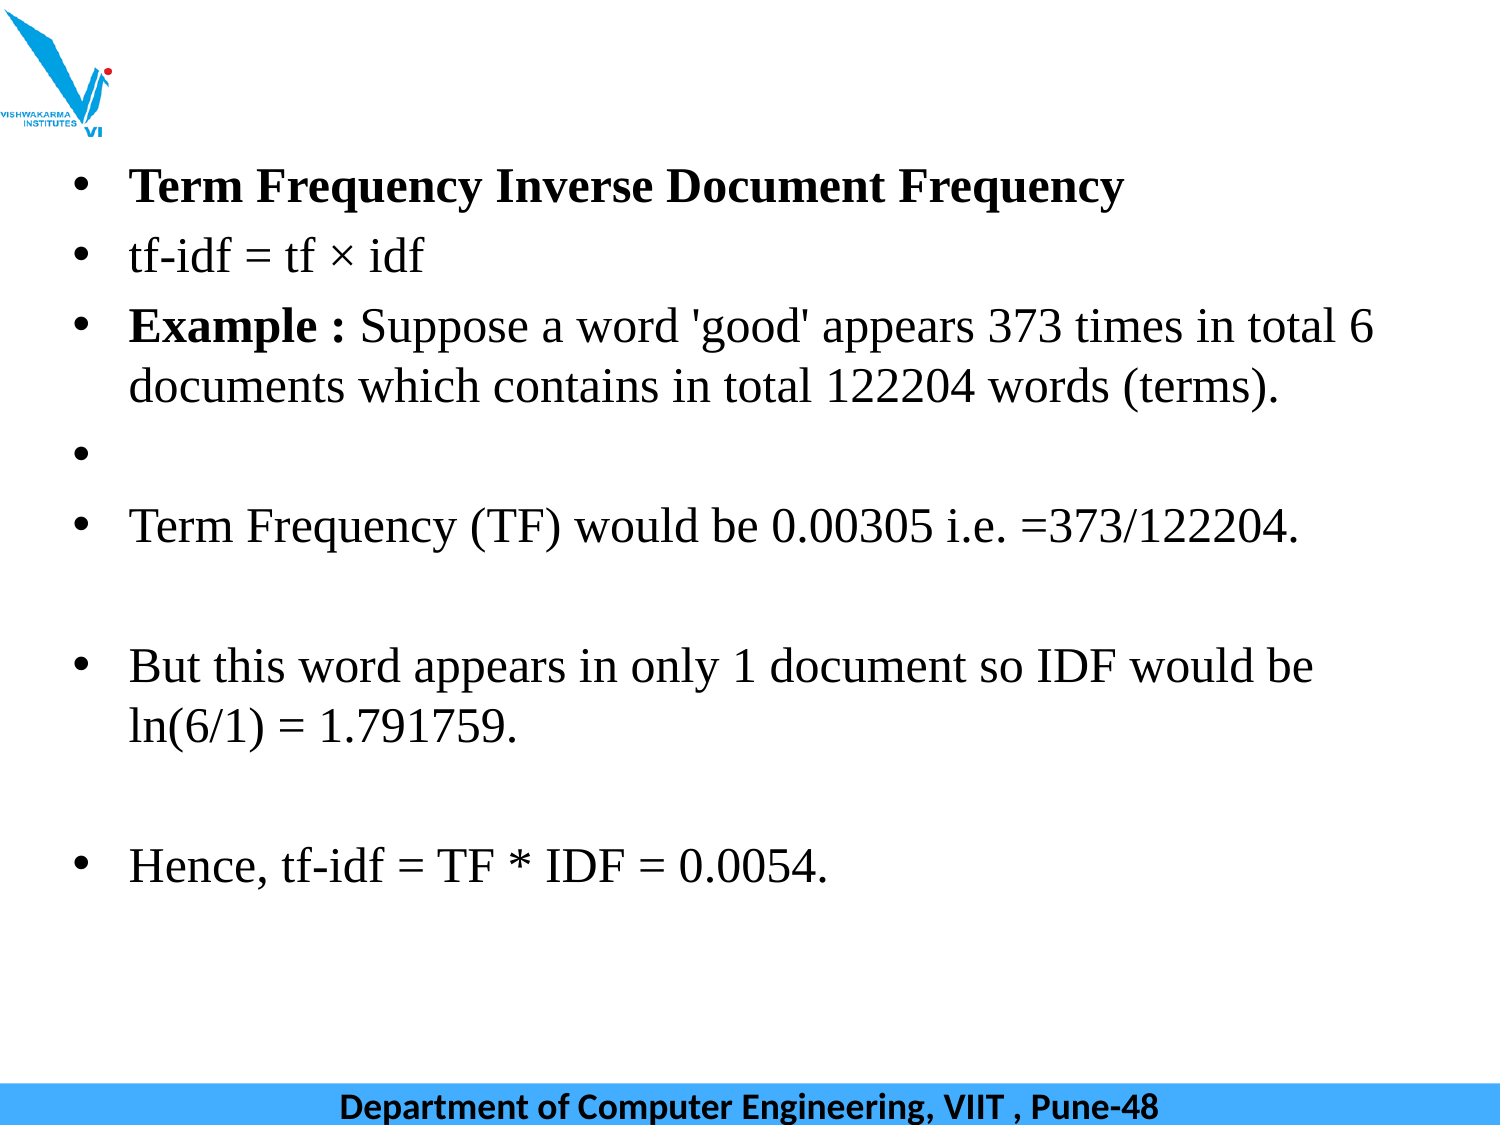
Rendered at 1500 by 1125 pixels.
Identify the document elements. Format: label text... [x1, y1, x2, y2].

picture [0, 9, 120, 145]
list Term Frequency Inverse Document Frequency tf-idf = tf × idf Example : Suppose a word 'good' appears 373 times in total 6 documents which contains in total 122204 words (terms). Term Frequency (TF) would be 0.00305 i.e. =373/122204. But this word appears in only 1 document so IDF would be ln(6/1) = 1.791759. Hence, tf-idf = TF * IDF = 0.0054. [57, 145, 1408, 975]
text_box Department of Computer Engineering, VIIT , Pune-48 [0, 1081, 1500, 1125]
